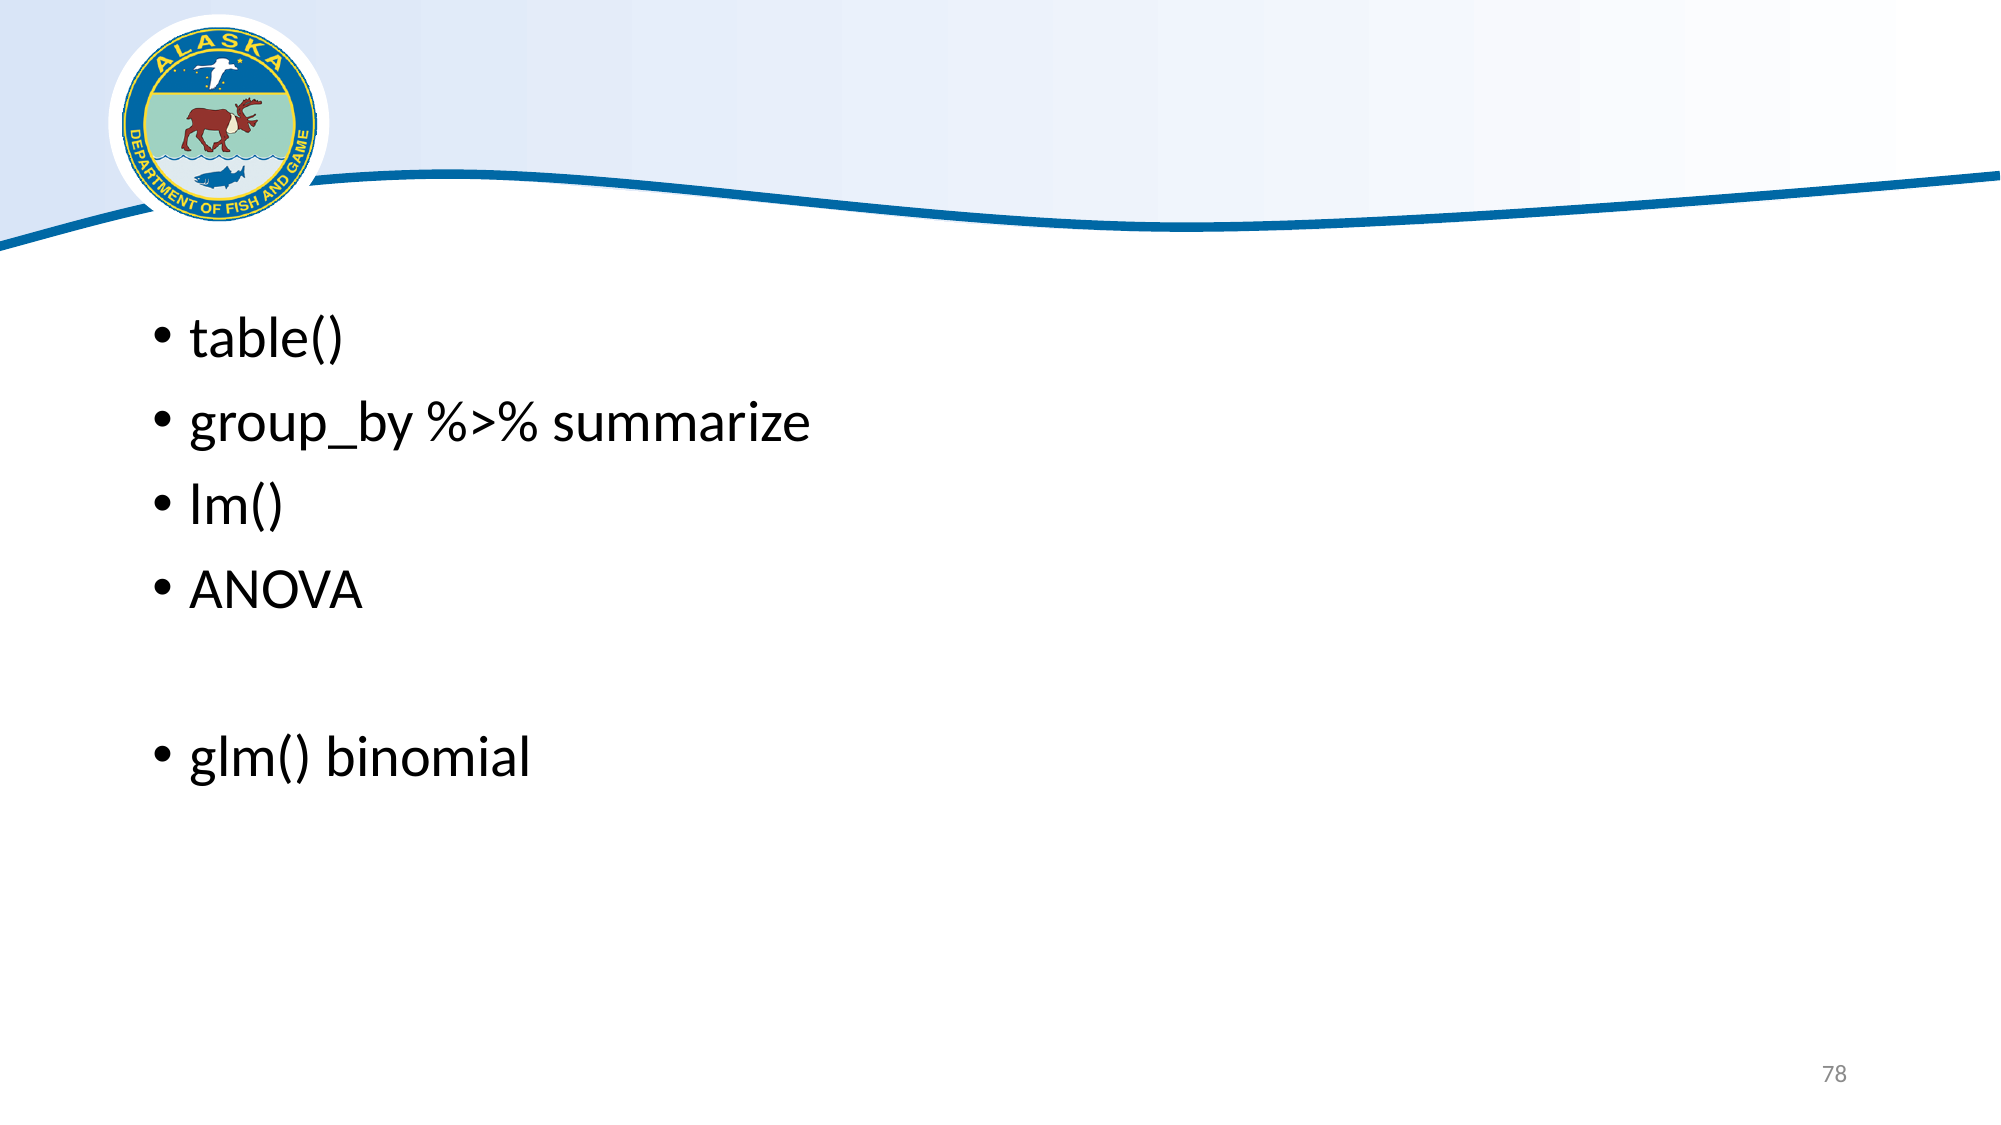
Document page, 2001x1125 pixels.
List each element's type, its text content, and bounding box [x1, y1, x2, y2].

picture [30, 14, 408, 232]
list table() group_by %>% summarize lm() ANOVA glm() binomial [137, 299, 1863, 1014]
slide_number 78 [1412, 1042, 1863, 1103]
